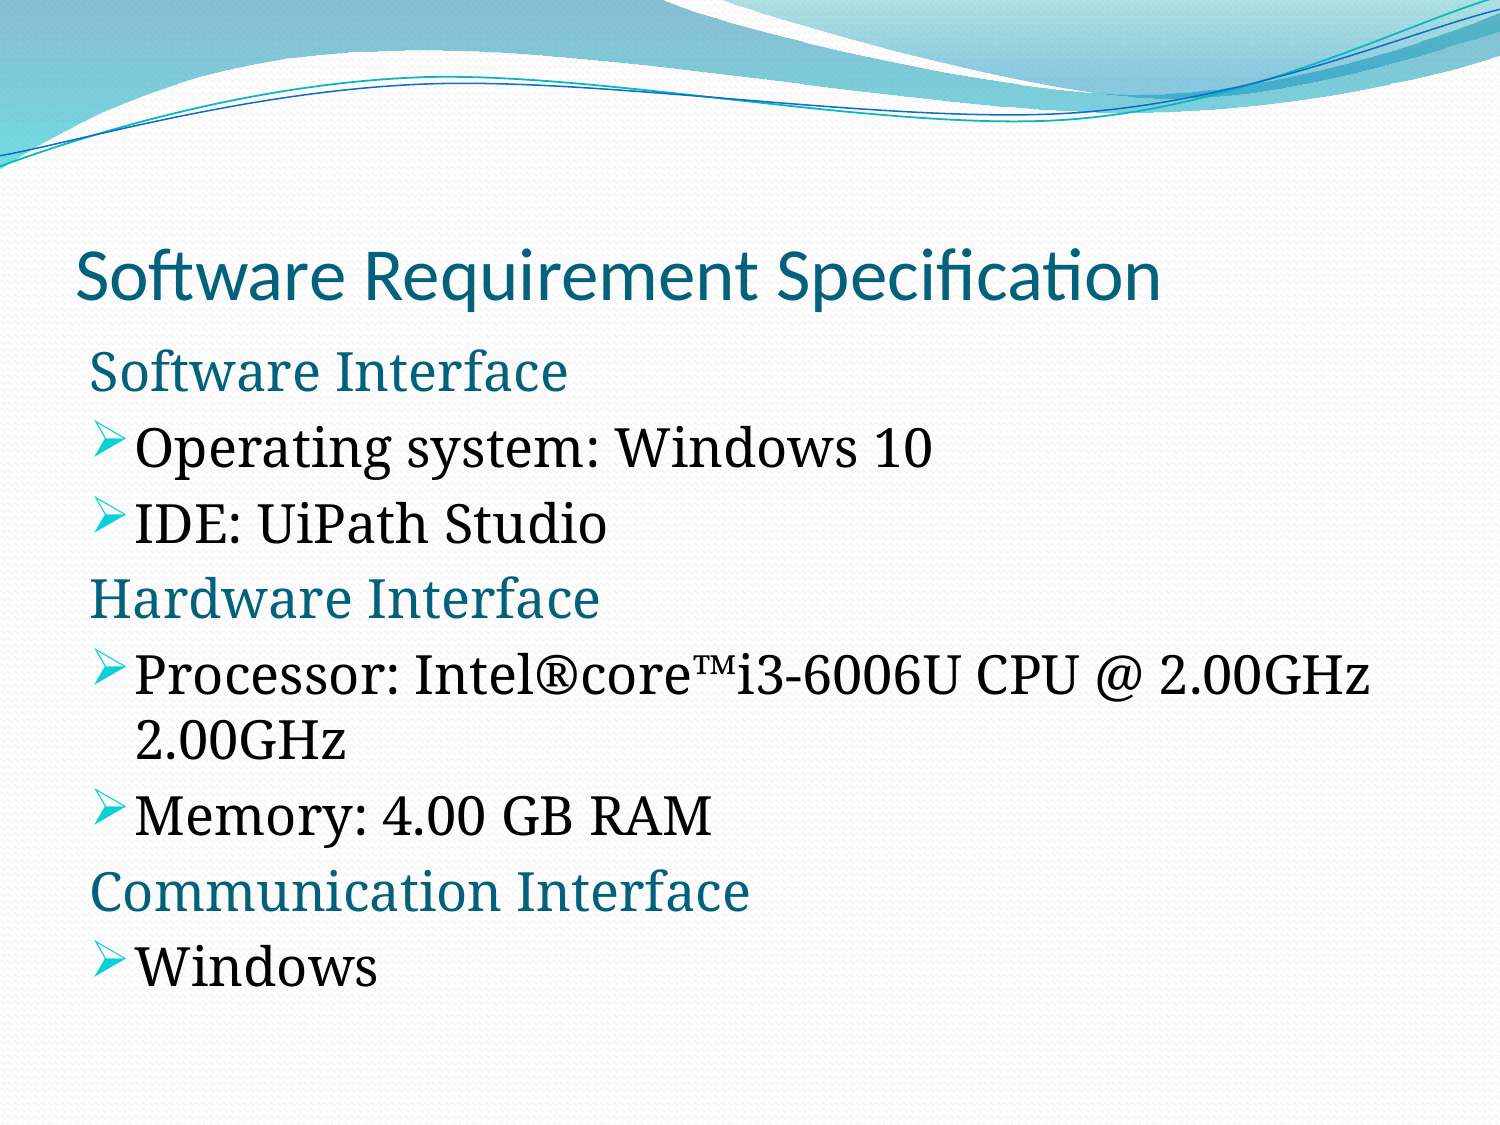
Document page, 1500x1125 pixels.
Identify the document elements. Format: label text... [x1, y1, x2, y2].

title Software Requirement Specification [75, 127, 1425, 316]
list Software Interface Operating system: Windows 10 IDE: UiPath Studio Hardware Interface Processor: Intel®core™i3-6006U CPU @ 2.00GHz 2.00GHz Memory: 4.00 GB RAM Communication Interface Windows [75, 329, 1425, 1050]
